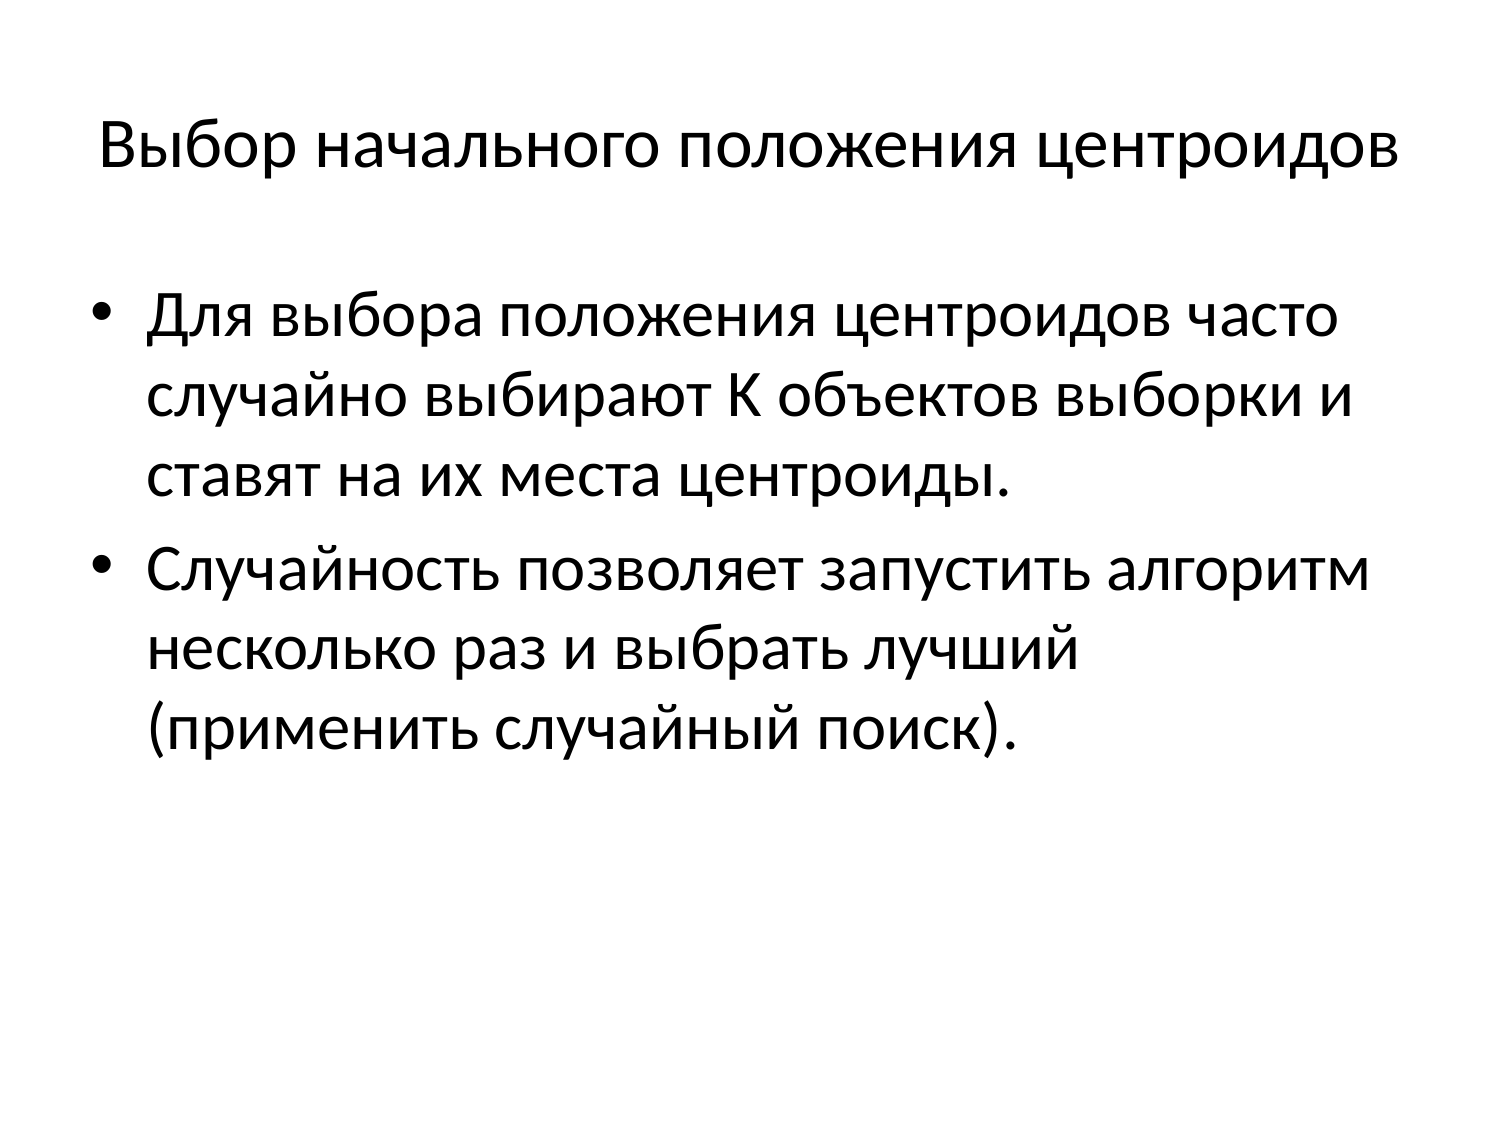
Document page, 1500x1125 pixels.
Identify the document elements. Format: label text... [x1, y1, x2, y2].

title Выбор начального положения центроидов [75, 45, 1425, 233]
list Для выбора положения центроидов часто случайно выбирают K объектов выборки и ставят на их места центроиды. Случайность позволяет запустить алгоритм несколько раз и выбрать лучший (применить случайный поиск). [75, 262, 1425, 1005]
